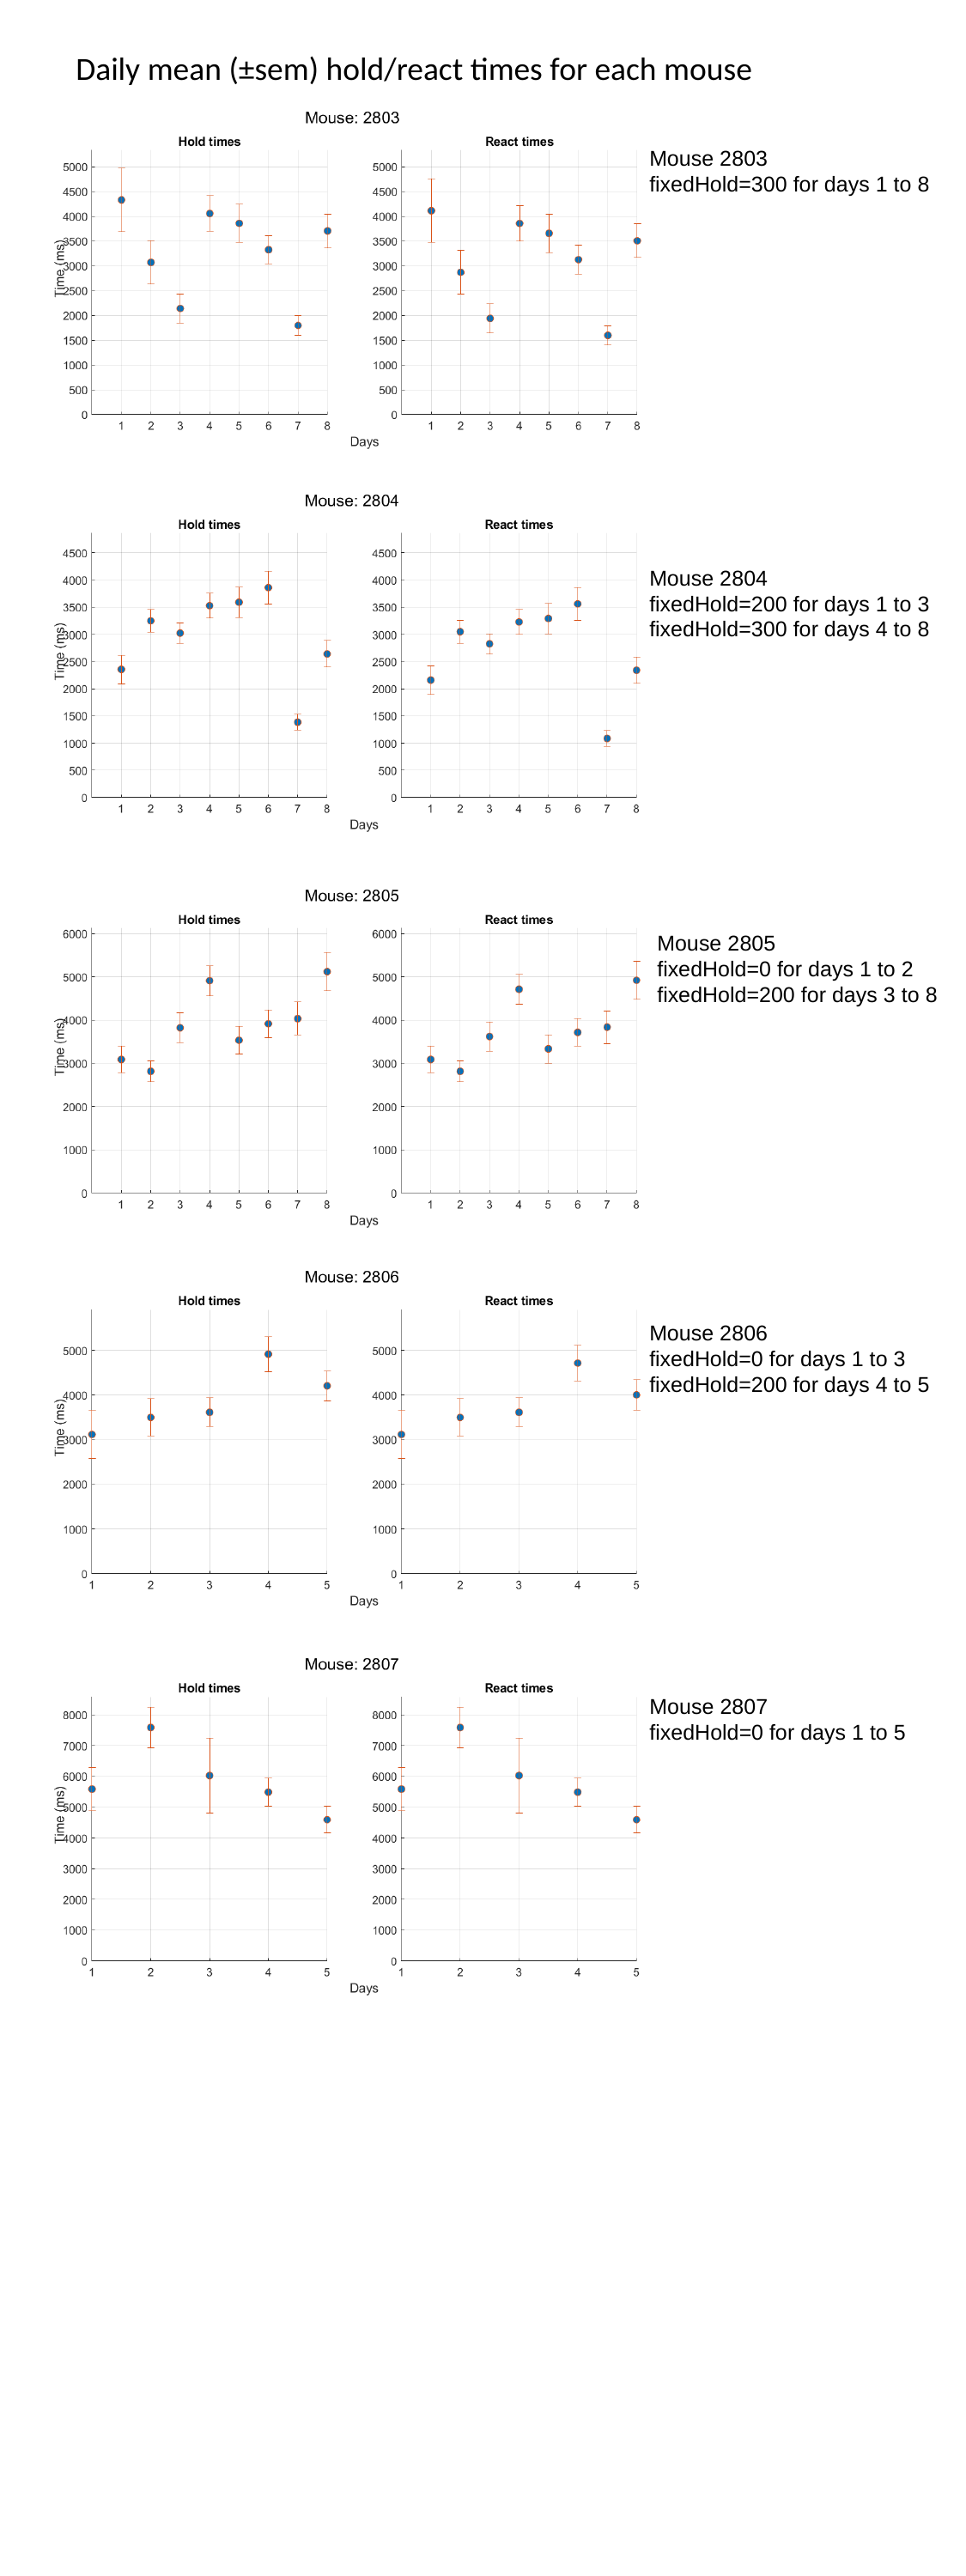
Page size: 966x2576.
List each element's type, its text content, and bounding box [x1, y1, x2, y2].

picture [0, 99, 704, 451]
picture [0, 877, 635, 1230]
text_box Daily mean (±sem) hold/react times for each mouse [63, 41, 767, 94]
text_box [635, 138, 952, 1752]
picture [0, 482, 635, 834]
picture [0, 1258, 635, 1610]
picture [0, 1645, 703, 1997]
